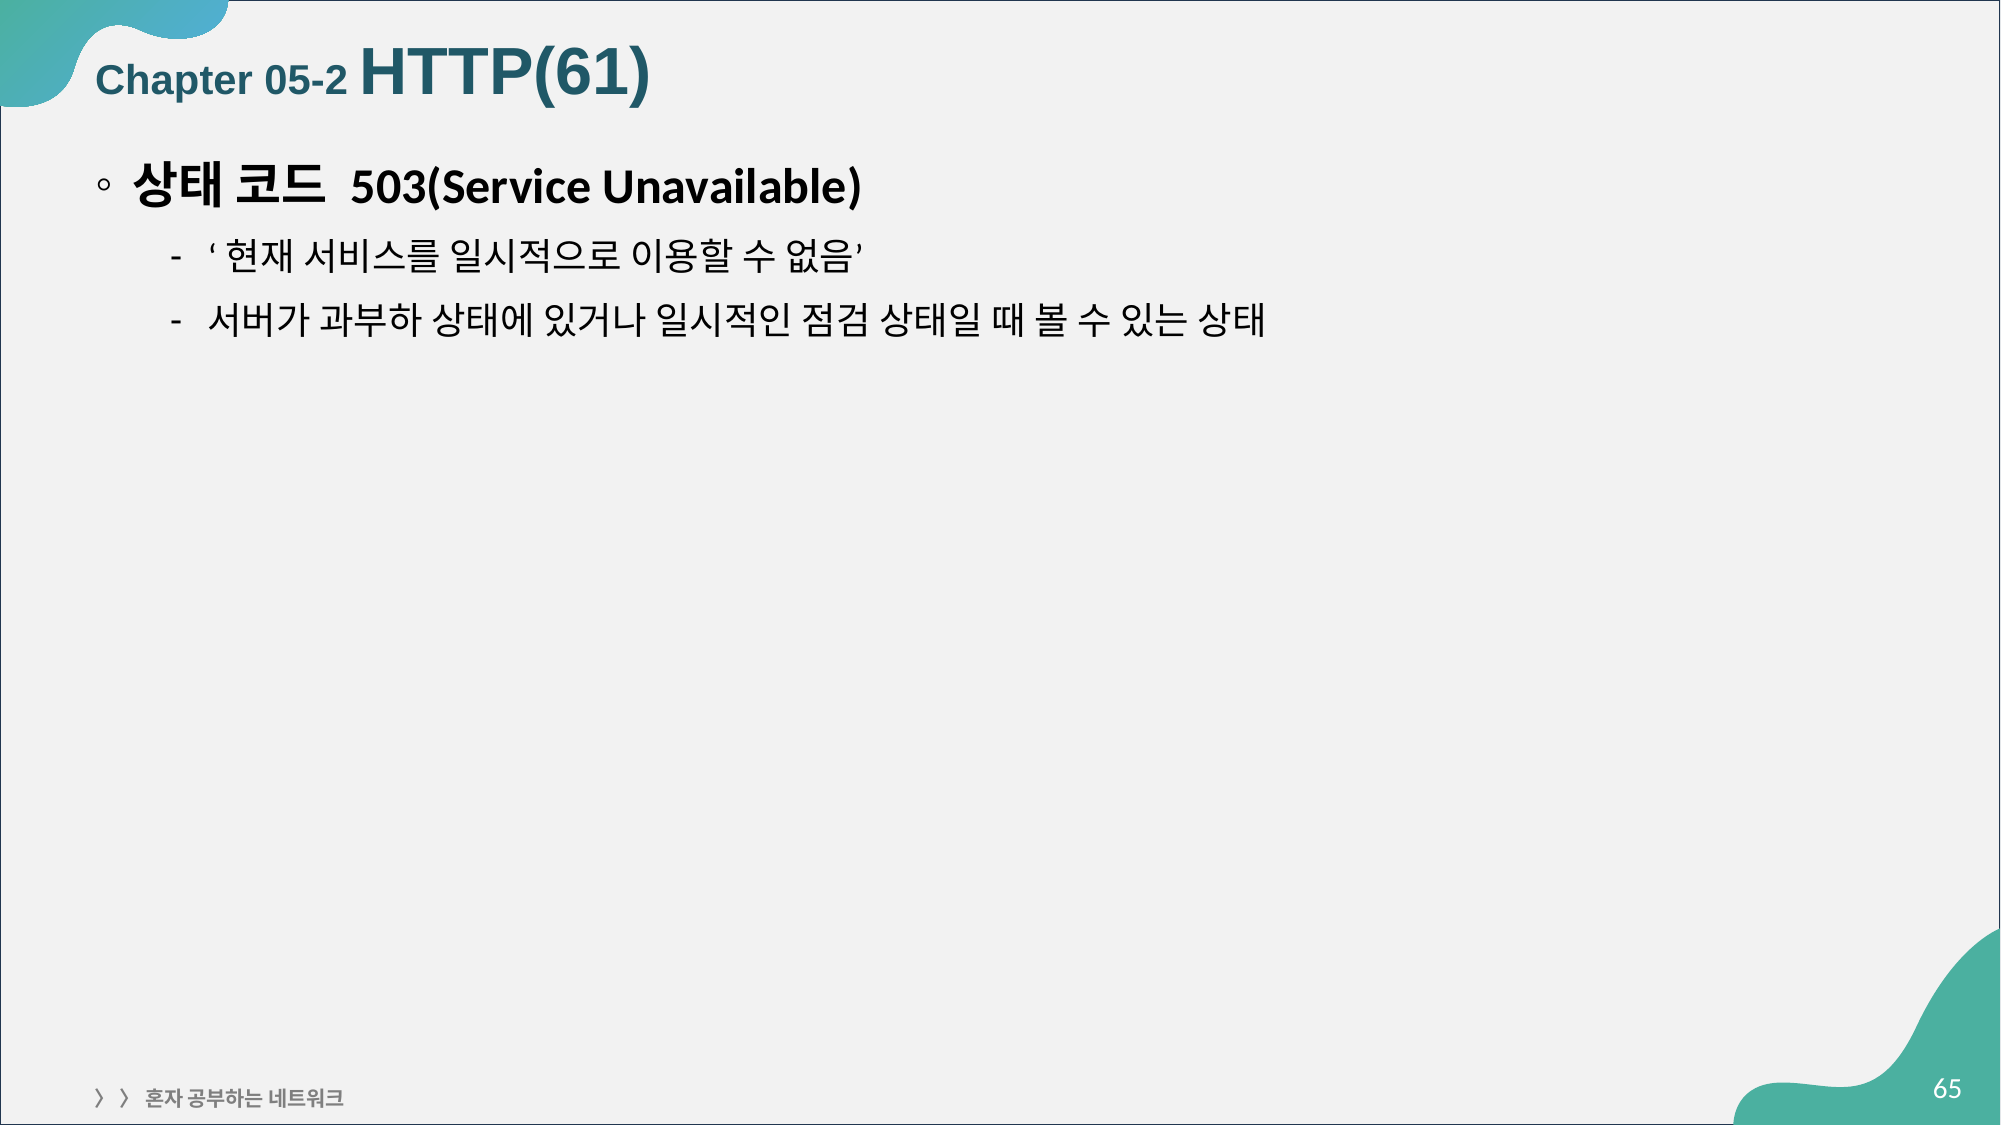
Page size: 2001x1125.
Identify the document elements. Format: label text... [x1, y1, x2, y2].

title Chapter 05-2 HTTP(61) [79, 17, 1931, 128]
slide_number ‹#› [1917, 1079, 1984, 1122]
list 상태 코드 503(Service Unavailable) ‘현재 서비스를 일시적으로 이용할 수 없음’ 서버가 과부하 상태에 있거나 일시적인 점검 상태일 때 볼 수 있는 상태 [79, 133, 1984, 1079]
footer 〉 〉 혼자 공부하는 네트워크 [79, 1078, 755, 1114]
